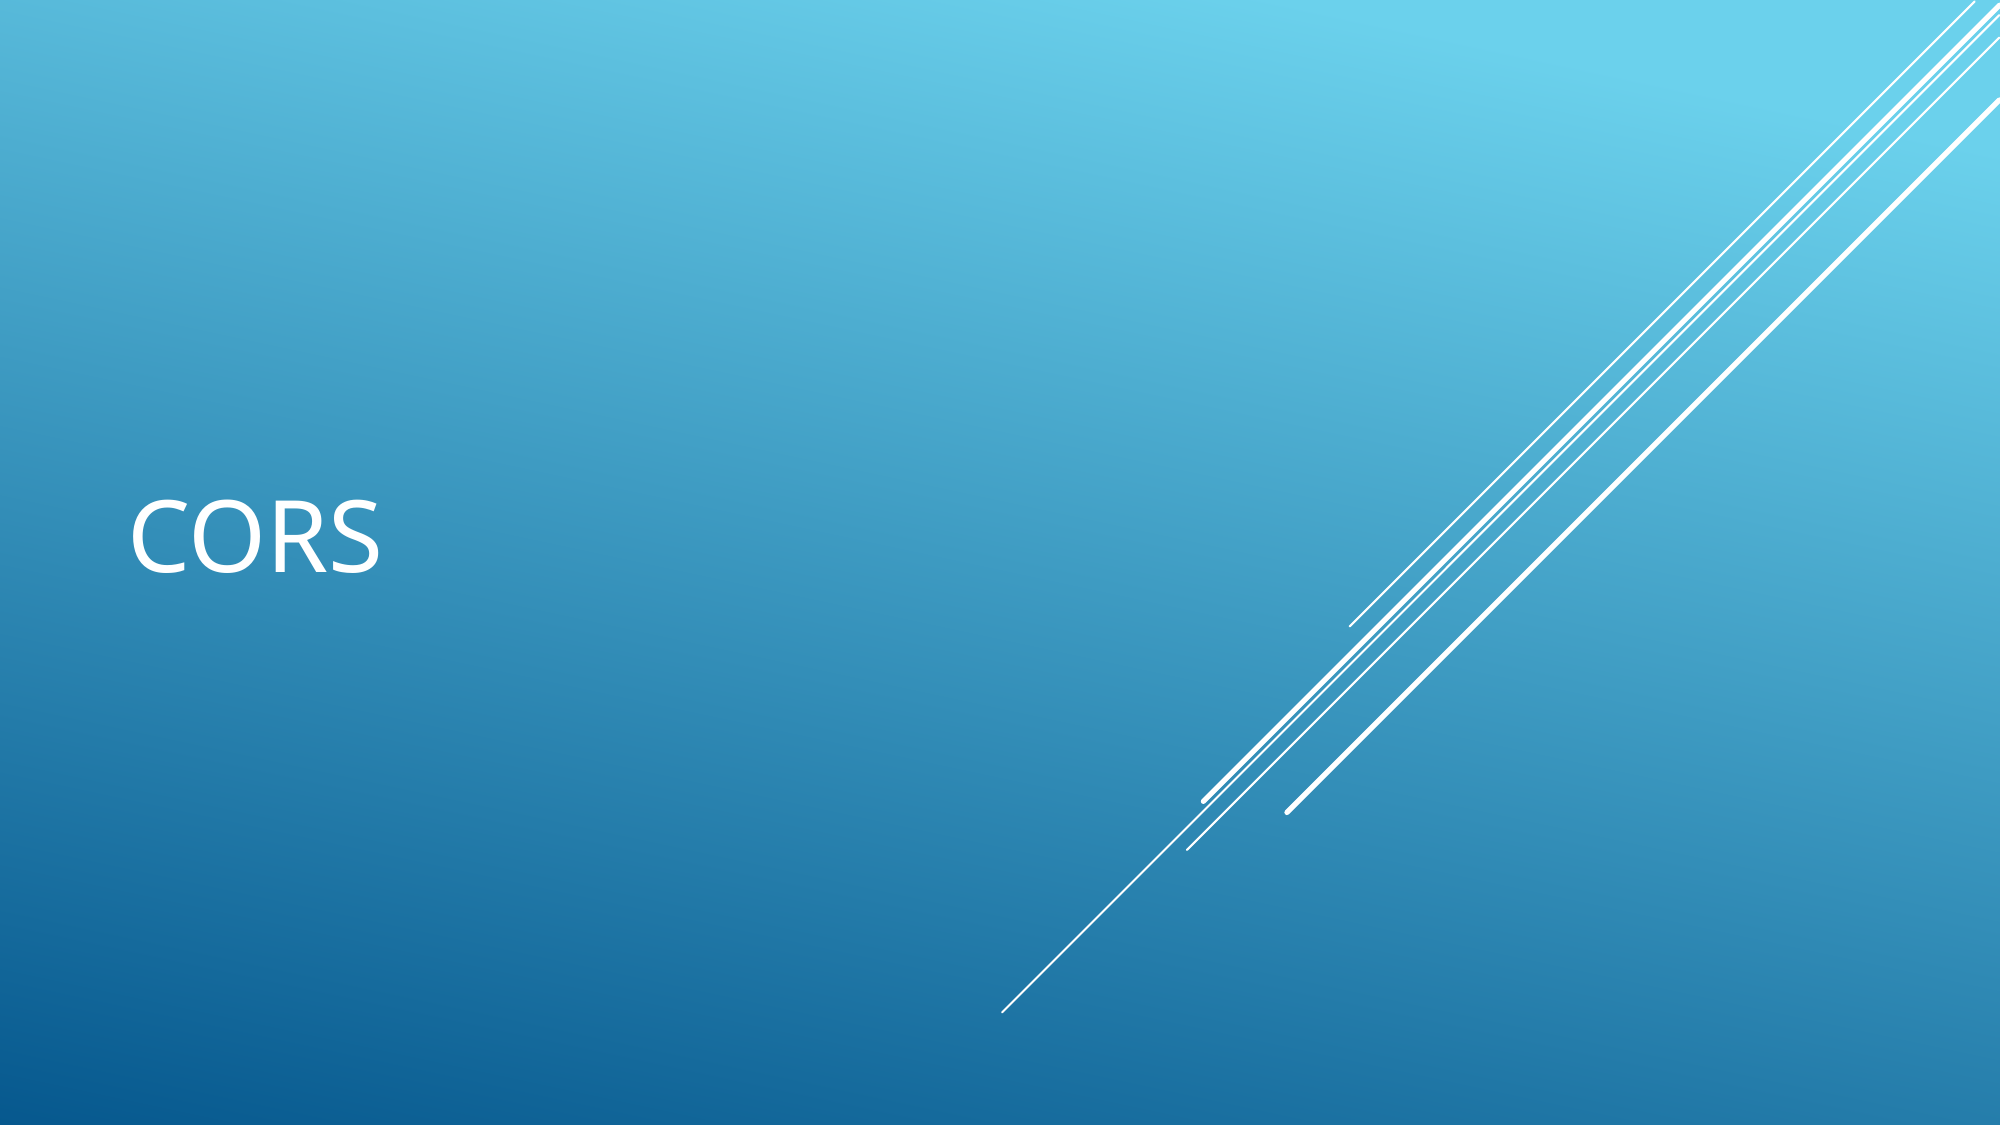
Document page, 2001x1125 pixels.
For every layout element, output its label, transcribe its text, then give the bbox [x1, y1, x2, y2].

title CORS [112, 112, 1425, 600]
